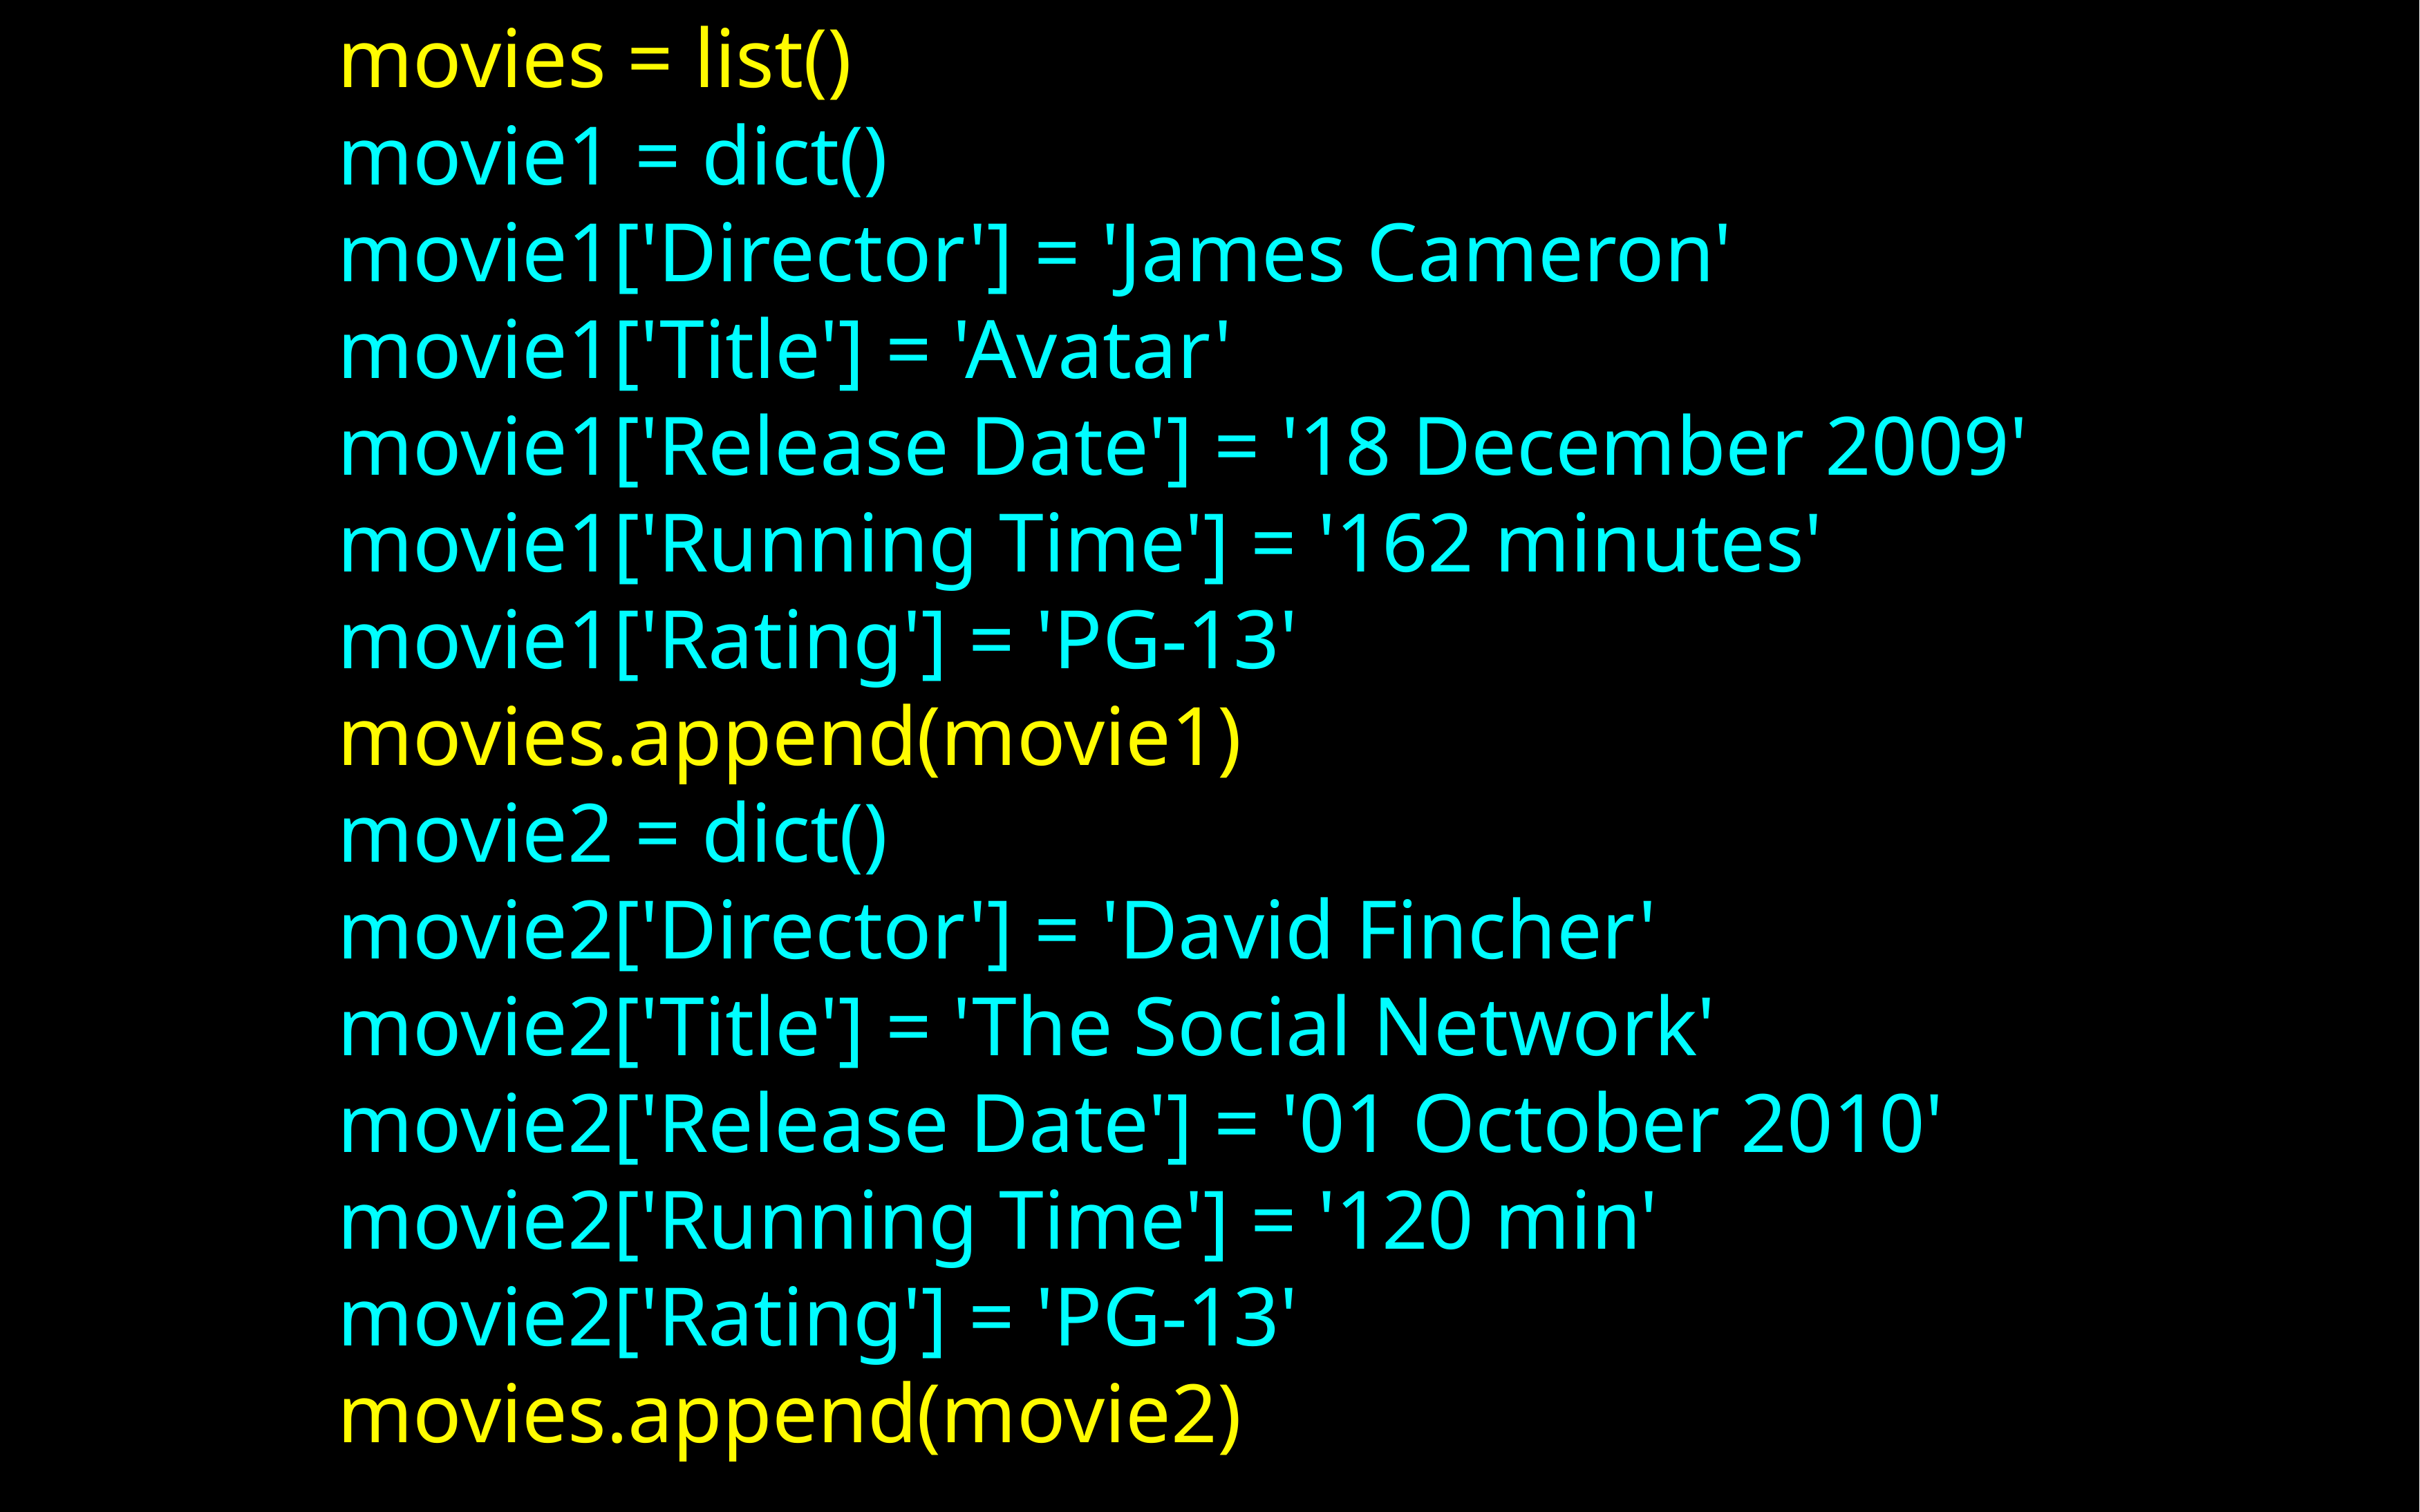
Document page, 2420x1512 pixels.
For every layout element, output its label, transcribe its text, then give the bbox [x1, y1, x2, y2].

text_box movies = list() movie1 = dict() movie1['Director'] = 'James Cameron' movie1['Title'] = 'Avatar' movie1['Release Date'] = '18 December 2009' movie1['Running Time'] = '162 minutes' movie1['Rating'] = 'PG-13' movies.append(movie1) movie2 = dict() movie2['Director'] = 'David Fincher' movie2['Title'] = 'The Social Network' movie2['Release Date'] = '01 October 2010' movie2['Running Time'] = '120 min' movie2['Rating'] = 'PG-13' movies.append(movie2) [332, 1, 2035, 1464]
